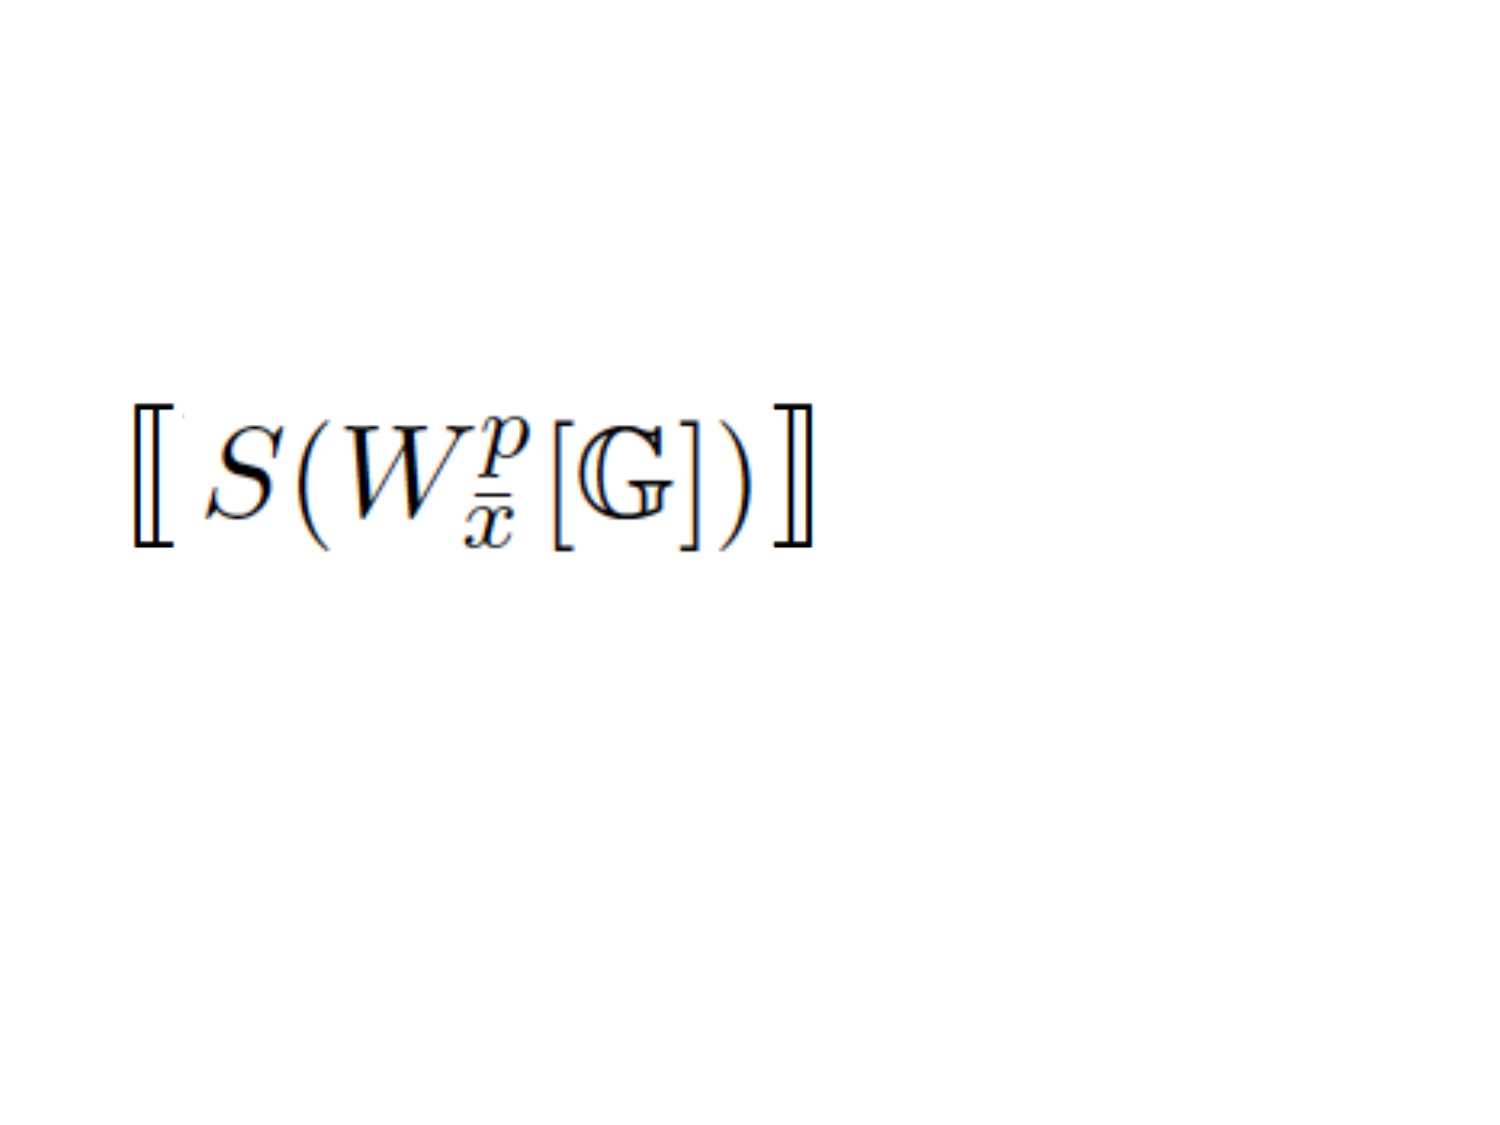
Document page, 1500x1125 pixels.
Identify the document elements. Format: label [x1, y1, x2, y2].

text_box [120, 385, 831, 586]
